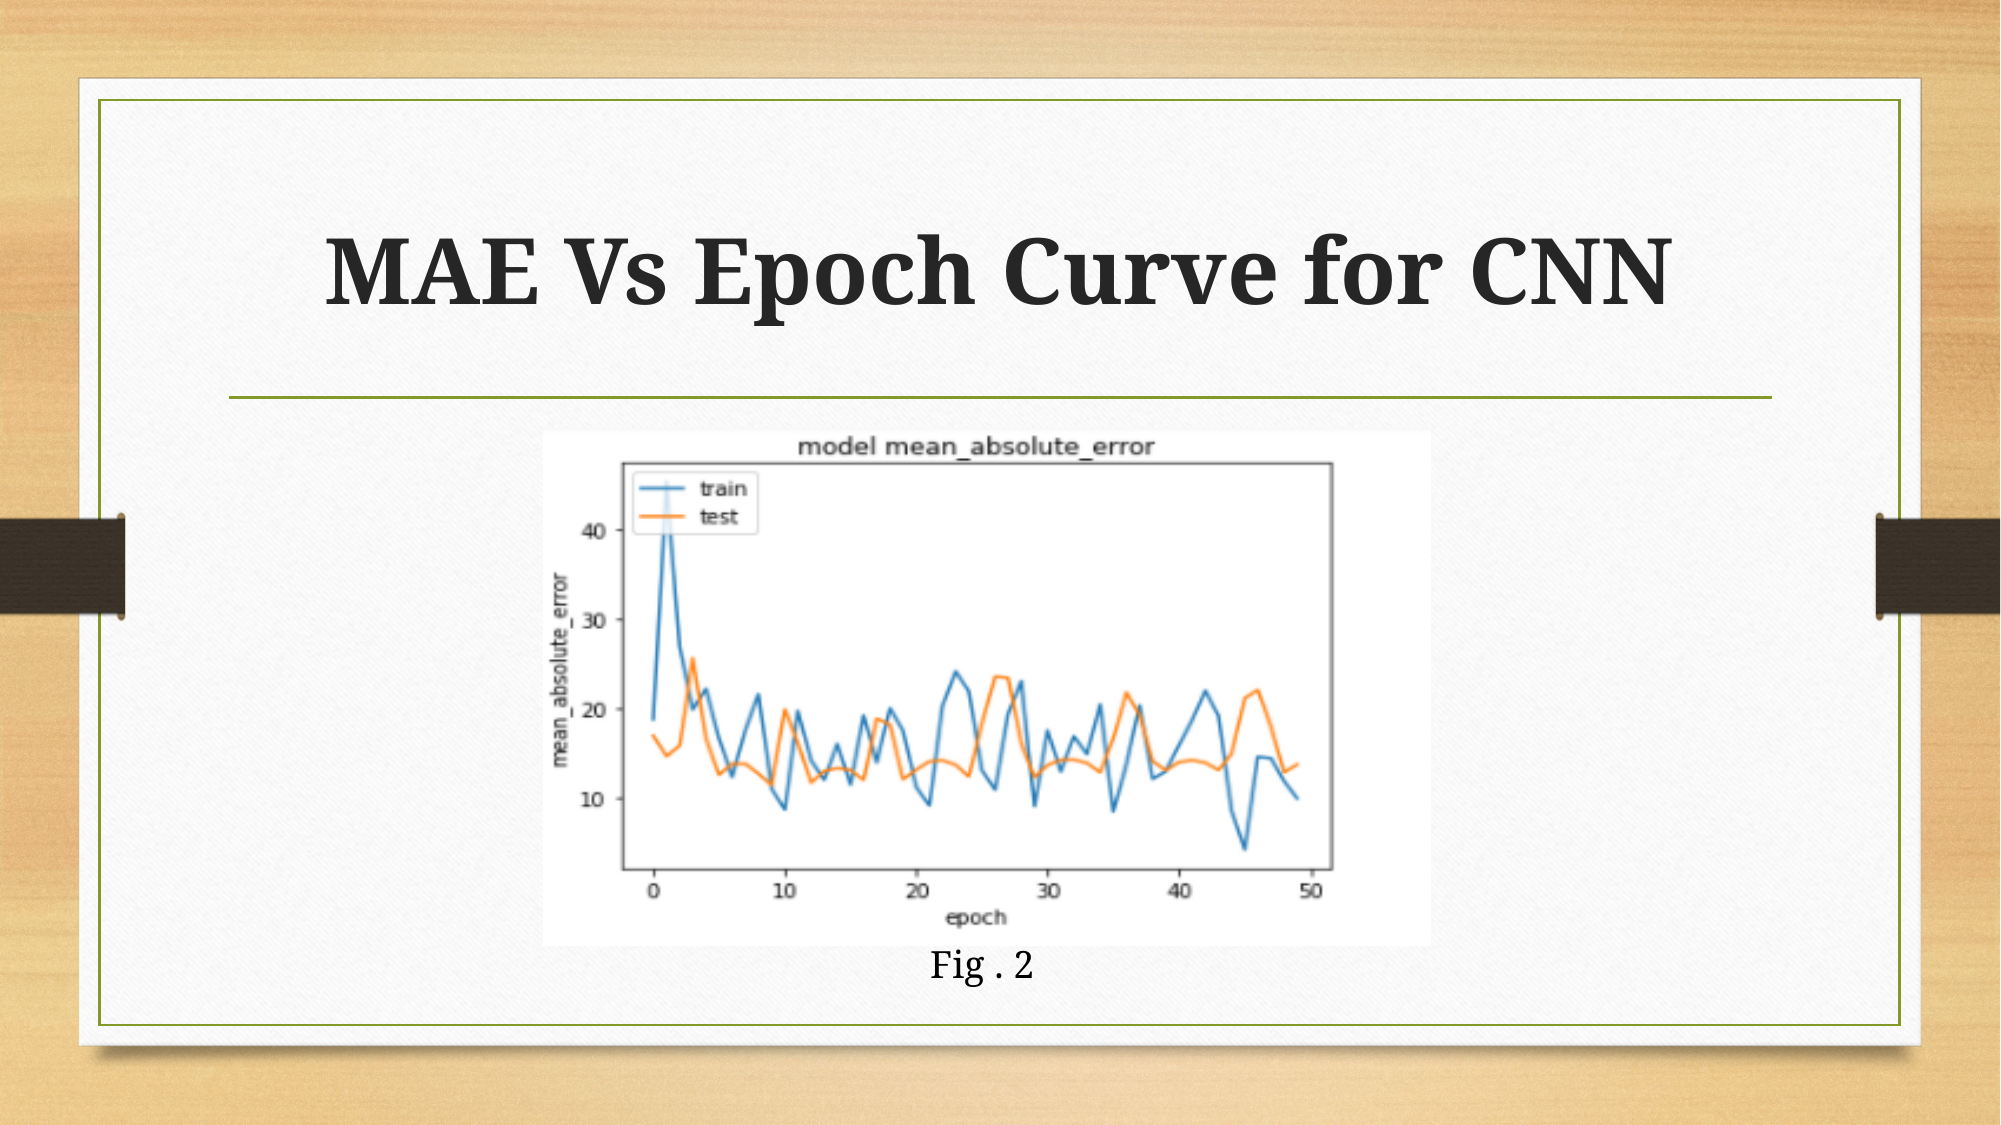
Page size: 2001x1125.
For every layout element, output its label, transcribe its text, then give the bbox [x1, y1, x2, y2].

text_box Fig . 2 [915, 946, 1130, 994]
title MAE Vs Epoch Curve for CNN [212, 161, 1788, 375]
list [543, 428, 1431, 946]
picture [0, 0, 2001, 1125]
